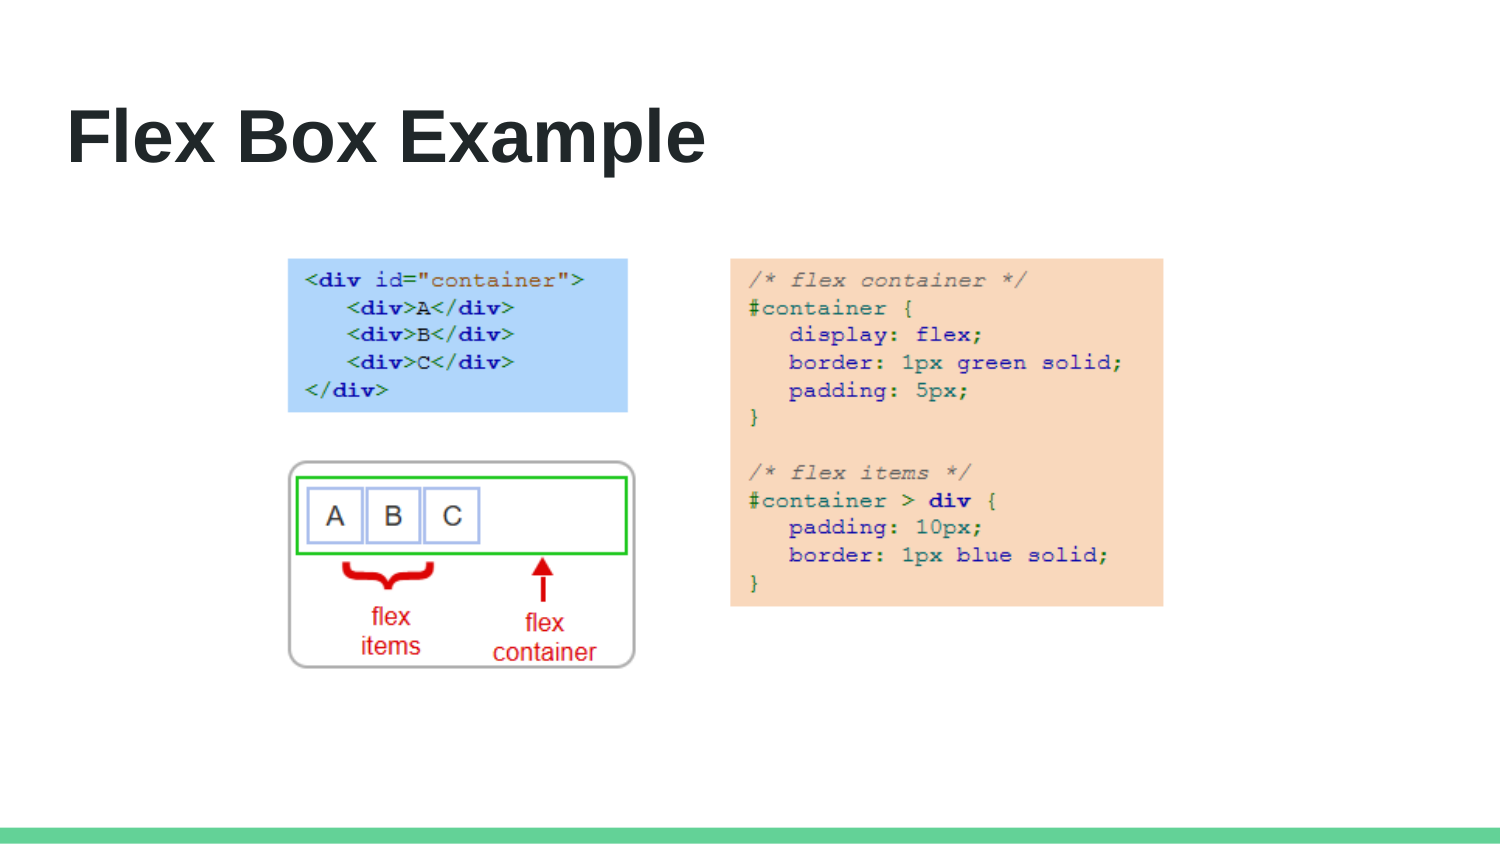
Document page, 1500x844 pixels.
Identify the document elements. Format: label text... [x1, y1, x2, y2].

picture [236, 234, 1204, 690]
title Flex Box Example [51, 72, 1449, 167]
